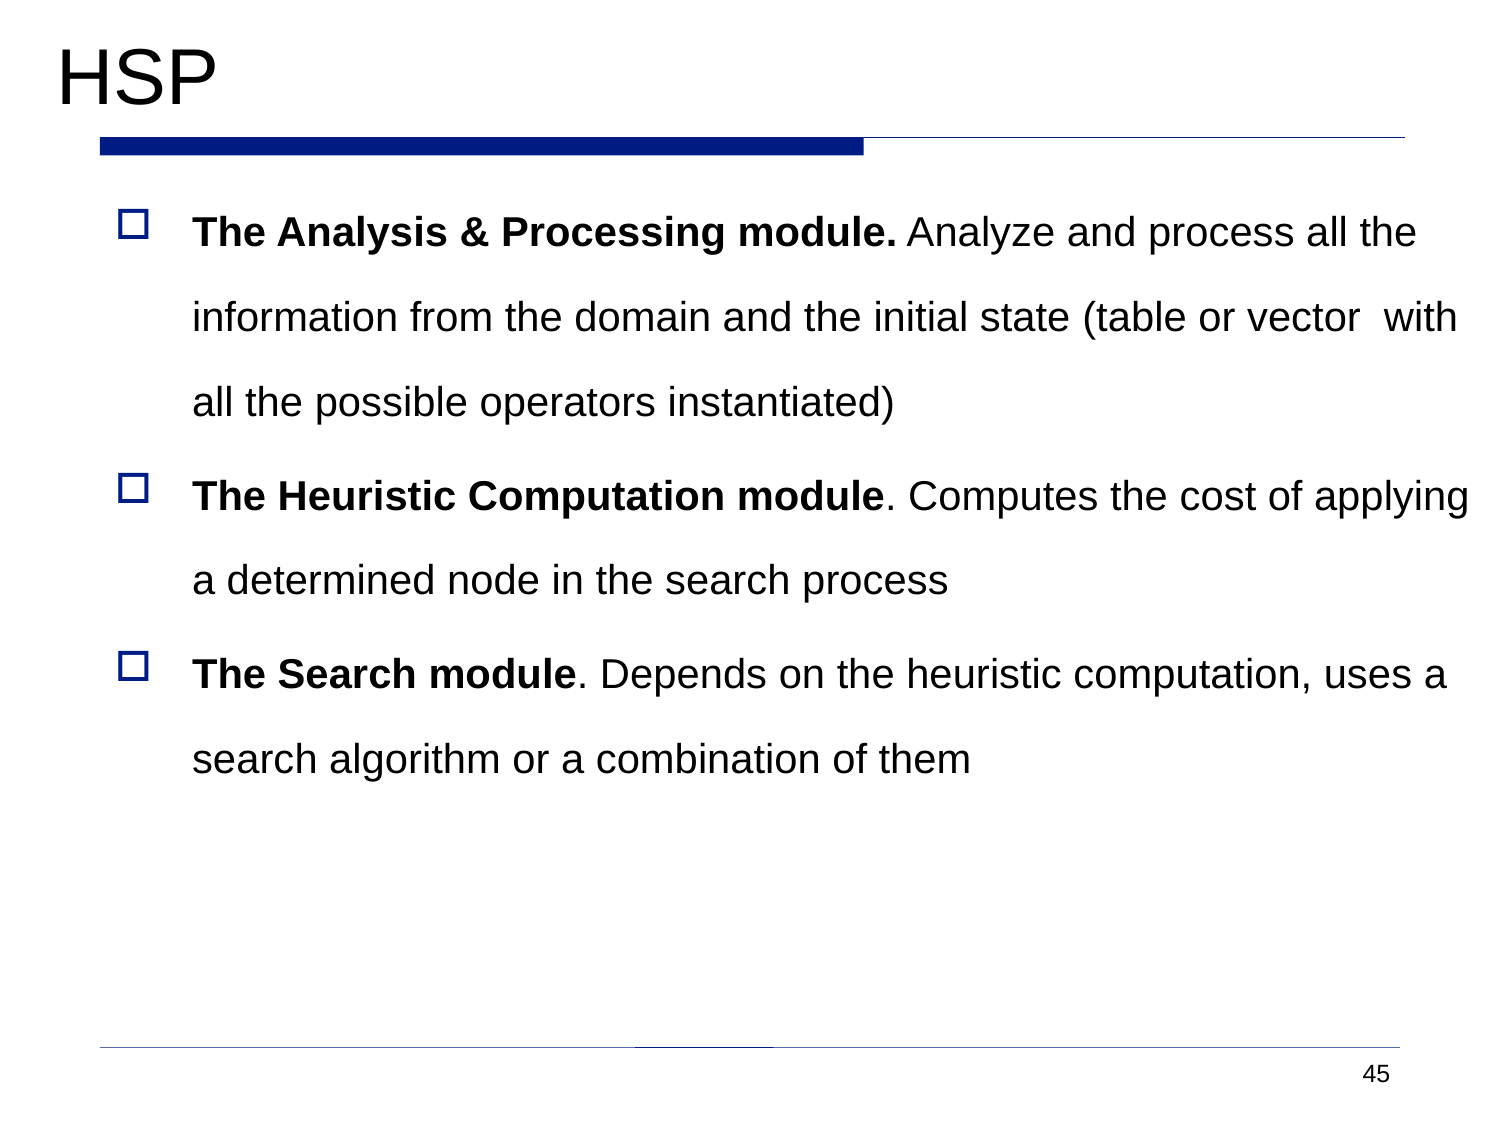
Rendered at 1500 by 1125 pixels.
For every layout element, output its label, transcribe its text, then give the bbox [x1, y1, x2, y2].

title HSP [41, 7, 1463, 129]
list The Analysis & Processing module. Analyze and process all the information from the domain and the initial state (table or vector with all the possible operators instantiated) The Heuristic Computation module. Computes the cost of applying a determined node in the search process The Search module. Depends on the heuristic computation, uses a search algorithm or a combination of them [99, 162, 1500, 1100]
